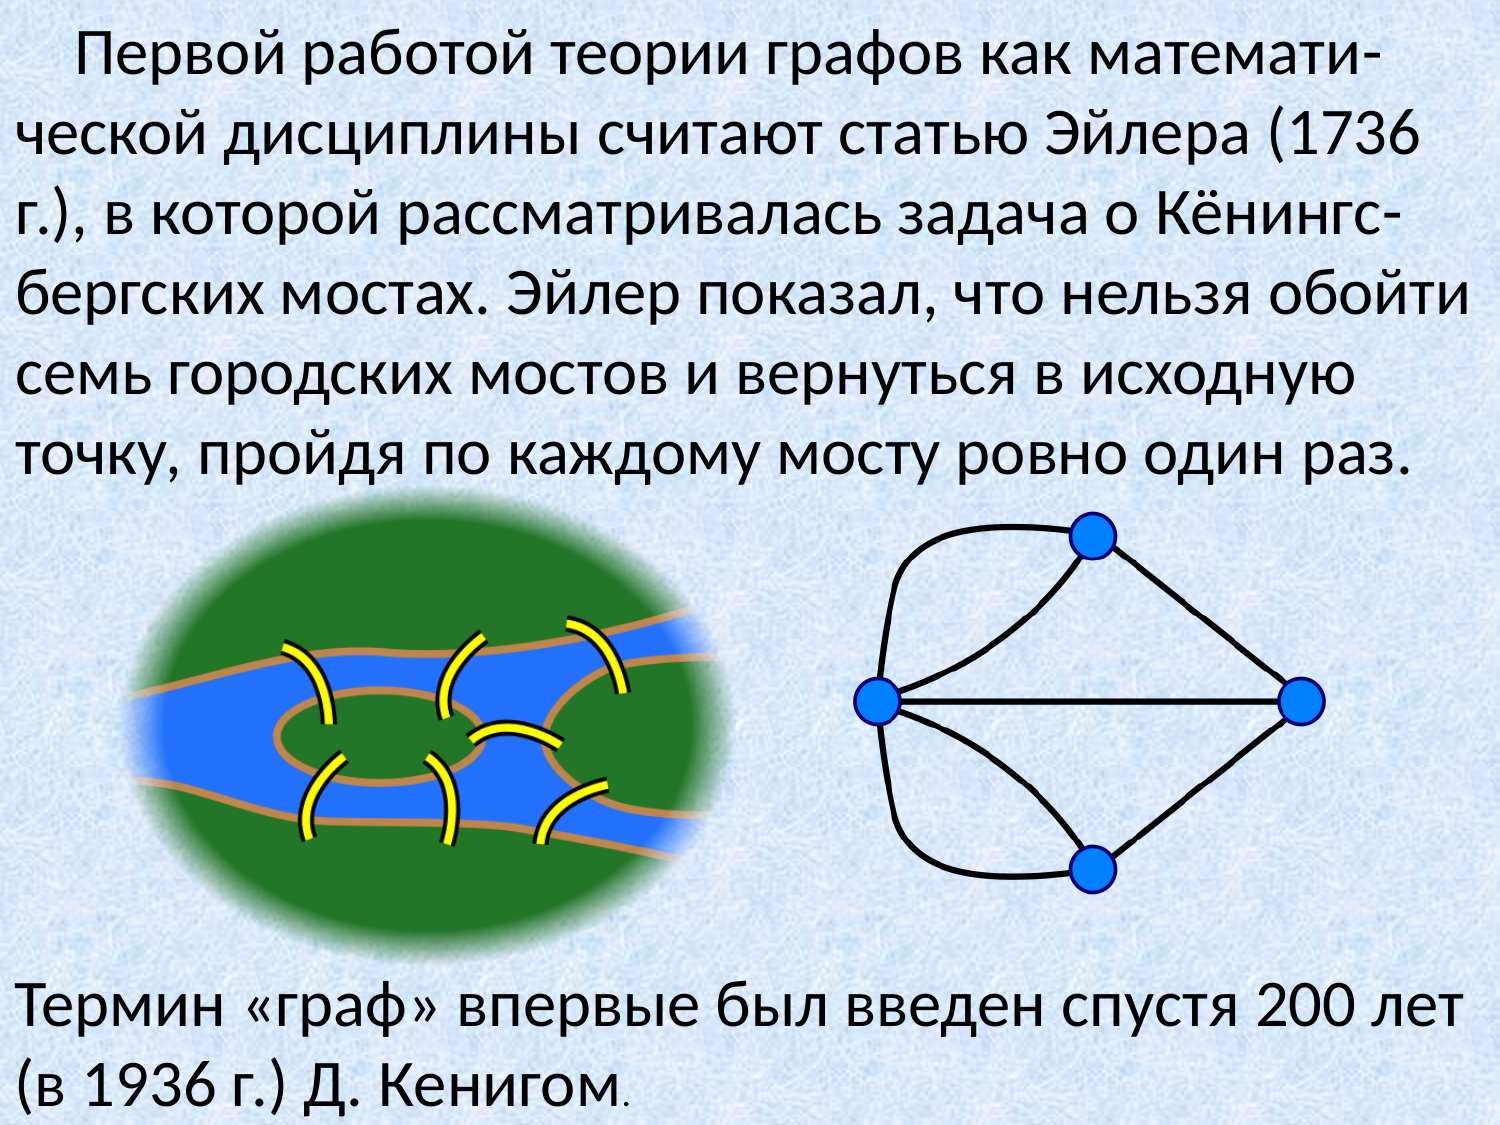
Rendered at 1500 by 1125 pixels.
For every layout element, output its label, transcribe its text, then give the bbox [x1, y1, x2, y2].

picture [0, 467, 1500, 984]
list Первой работой теории графов как математи-ческой дисциплины считают статью Эйлера (1736 г.), в которой рассматривалась задача о Кёнингс-бергских мостах. Эйлер показал, что нельзя обойти семь городских мостов и вернуться в исходную точку, пройдя по каждому мосту ровно один раз. [0, 0, 1500, 575]
text_box Термин «граф» впервые был введен спустя 200 лет (в 1936 г.) Д. Кенигом. [0, 952, 1500, 1125]
